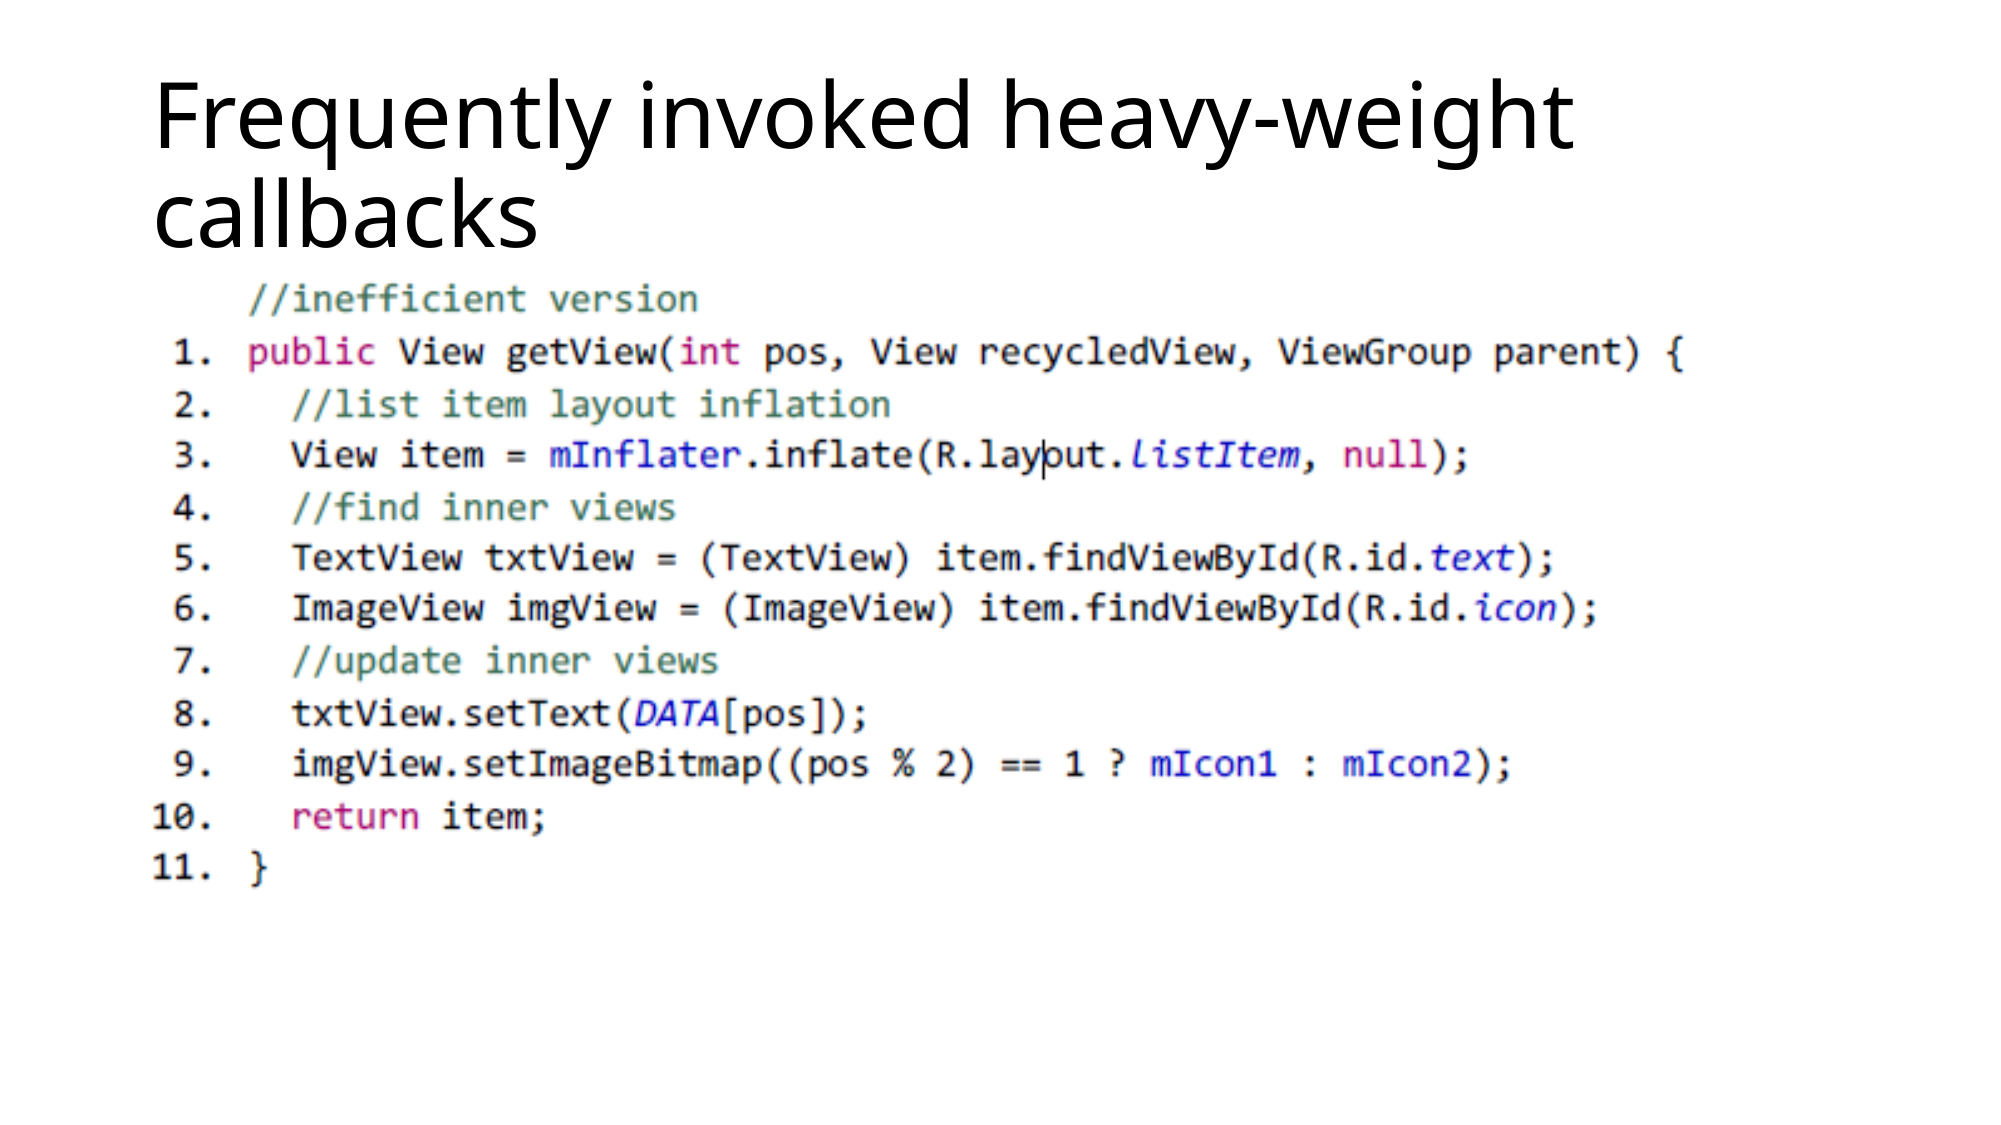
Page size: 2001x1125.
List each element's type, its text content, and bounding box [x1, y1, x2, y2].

title Frequently invoked heavy-weight callbacks [137, 59, 1863, 278]
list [137, 277, 1776, 930]
